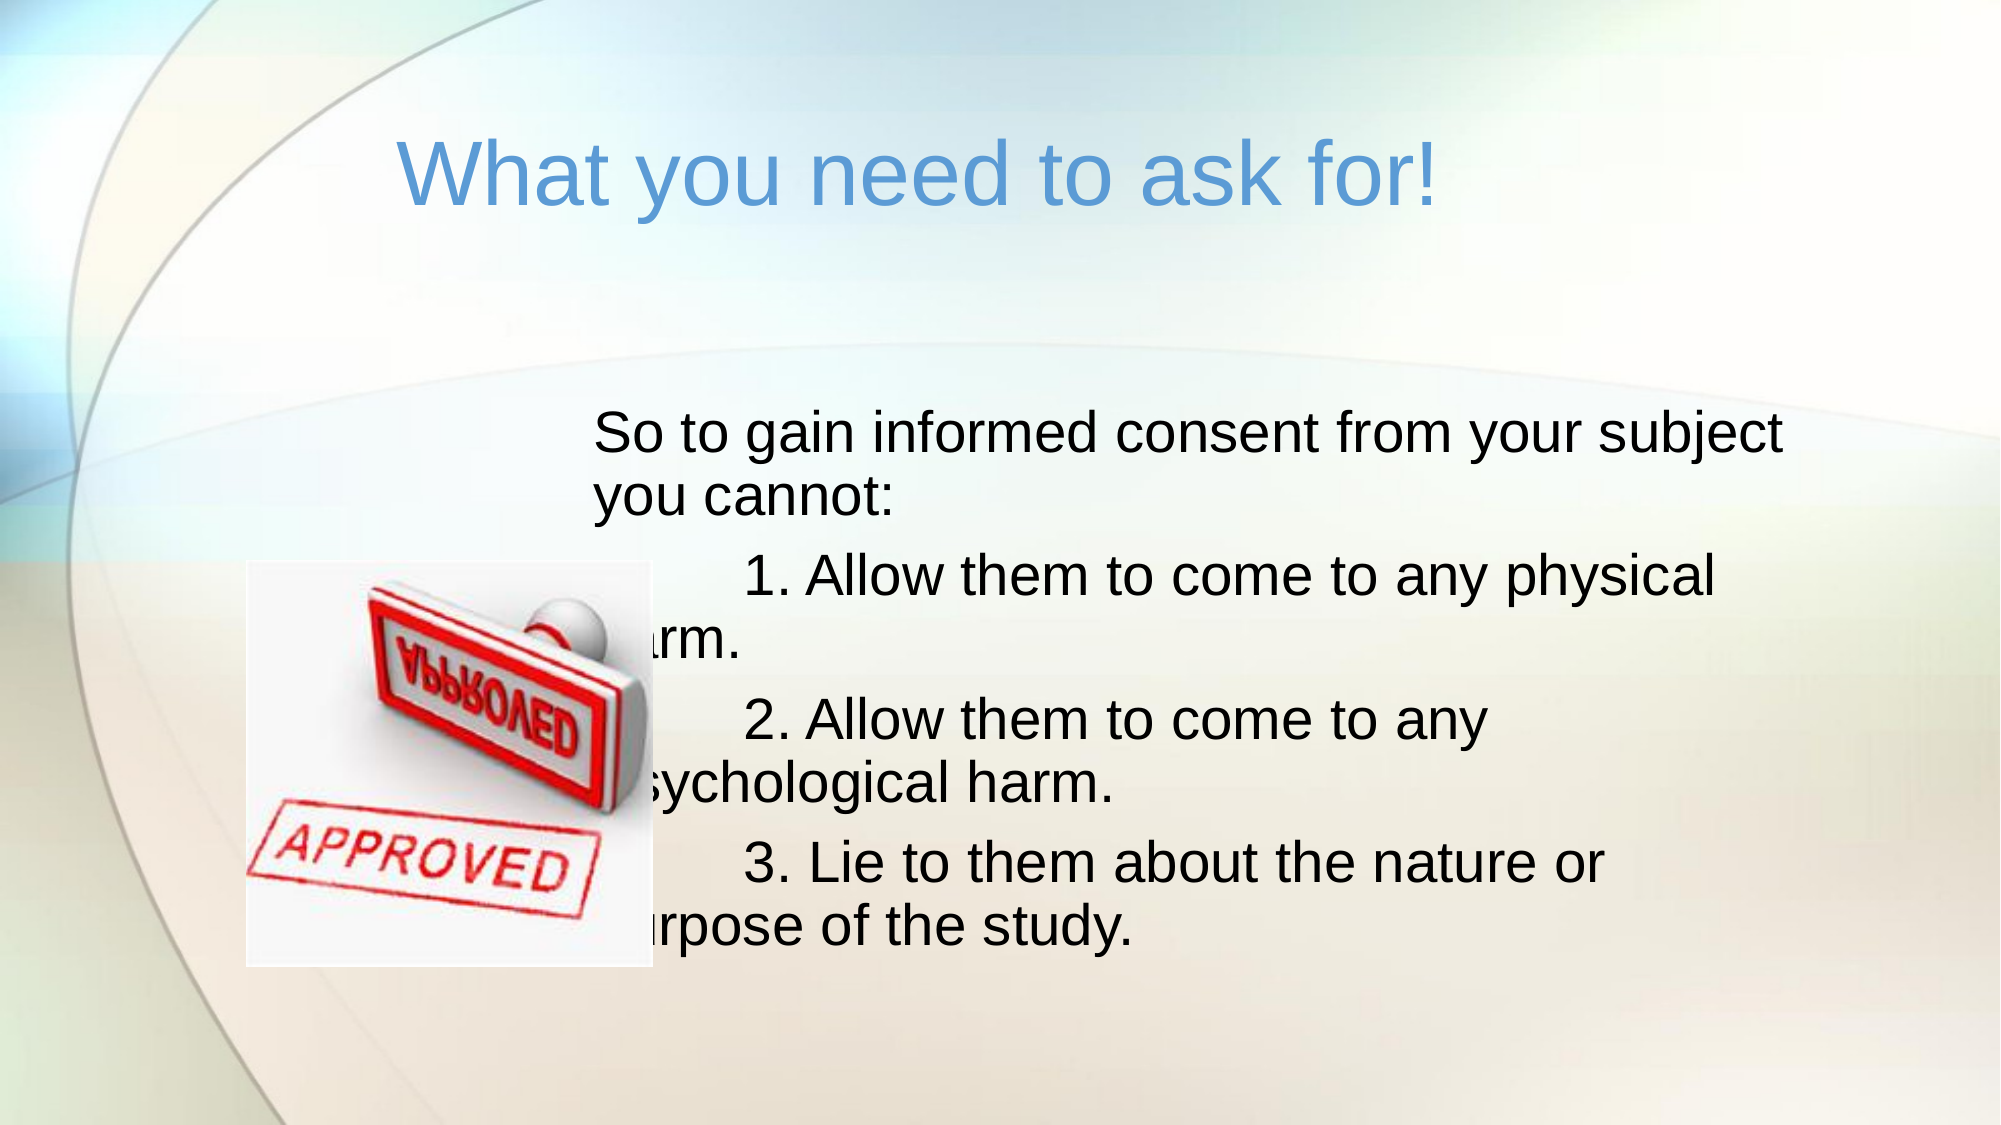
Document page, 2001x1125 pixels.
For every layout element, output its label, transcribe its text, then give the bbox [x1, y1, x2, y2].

list So to gain informed consent from your subject you cannot: 1. Allow them to come to any physical harm. 2. Allow them to come to any Psychological harm. 3. Lie to them about the nature or purpose of the study. [578, 394, 1850, 1109]
picture [0, 0, 2001, 1125]
title What you need to ask for! [381, 59, 1863, 278]
